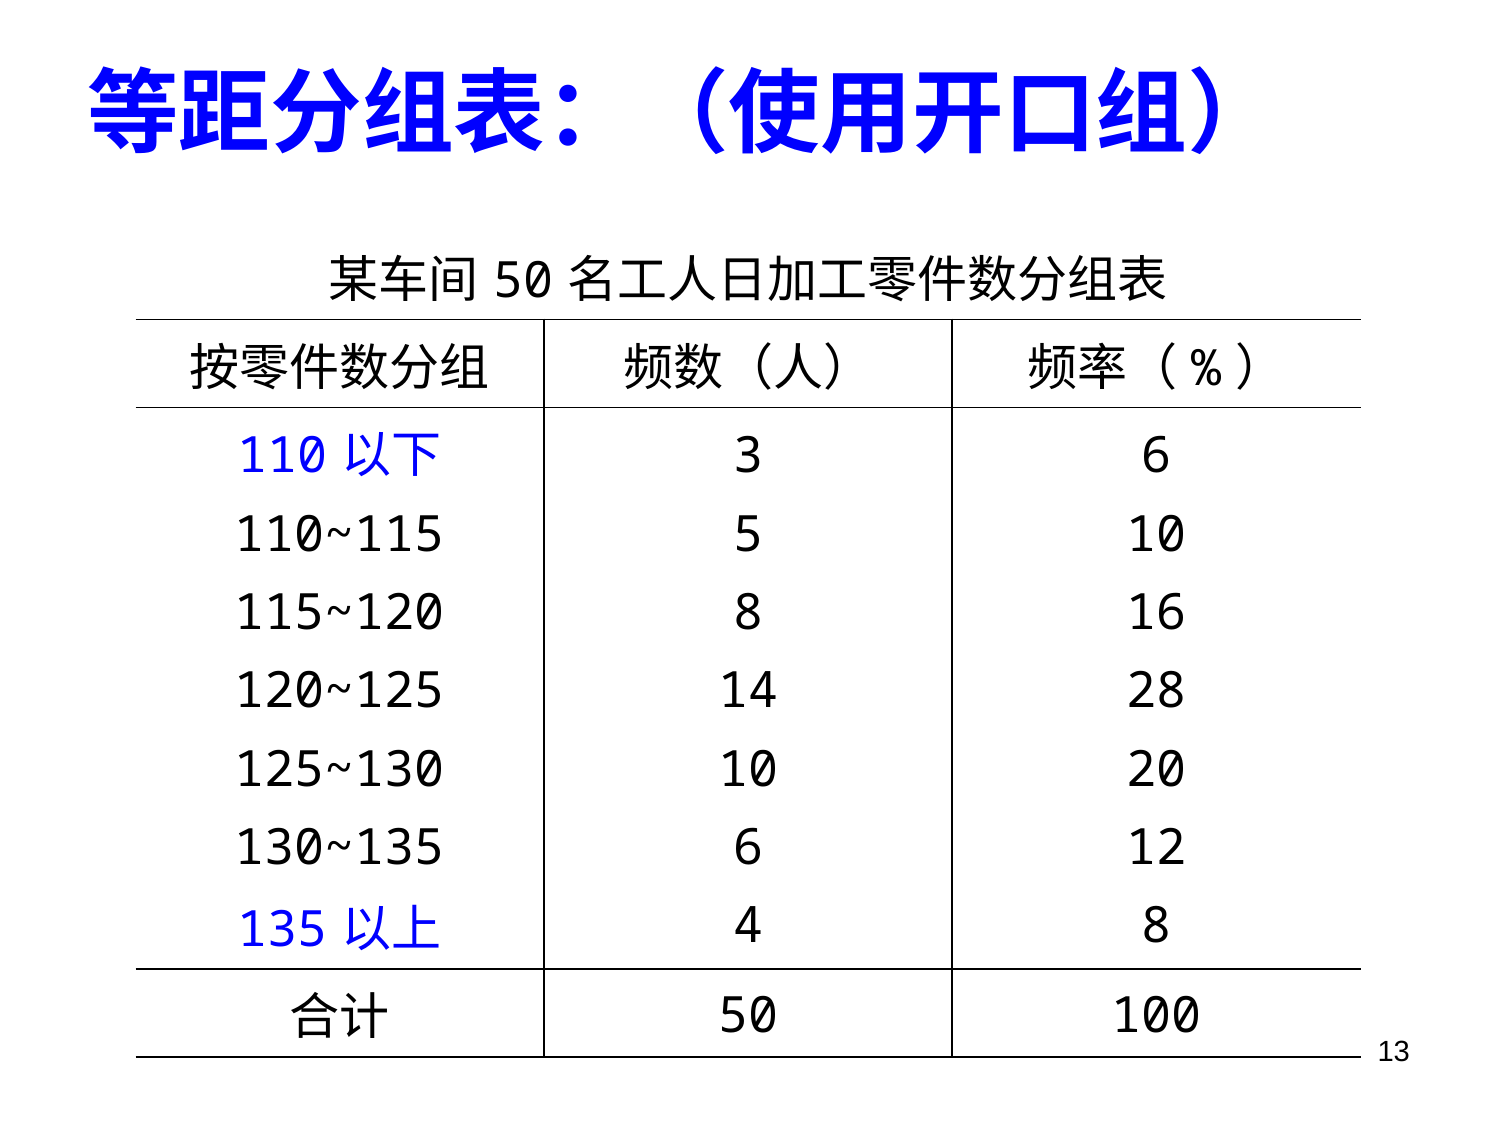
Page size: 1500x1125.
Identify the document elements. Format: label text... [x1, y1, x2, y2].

table_cell 3 5 8 14 10 6 4 [545, 408, 951, 968]
table_cell 频数（人） [545, 320, 951, 407]
table_cell 按零件数分组 [136, 320, 543, 407]
table_cell 50 [545, 970, 951, 1056]
slide_number 13 [1074, 1024, 1426, 1103]
table_cell 6 10 16 28 20 12 8 [953, 408, 1361, 968]
table_cell 100 [953, 970, 1361, 1056]
table_cell 110以下 110~115 115~120 120~125 125~130 130~135 135以上 [136, 408, 543, 968]
table_cell 合计 [136, 970, 543, 1056]
table_cell 频率（%） [953, 320, 1361, 407]
title 等距分组表：（使用开口组） [64, 54, 1303, 164]
table_header 某车间50名工人日加工零件数分组表 [136, 232, 1361, 319]
